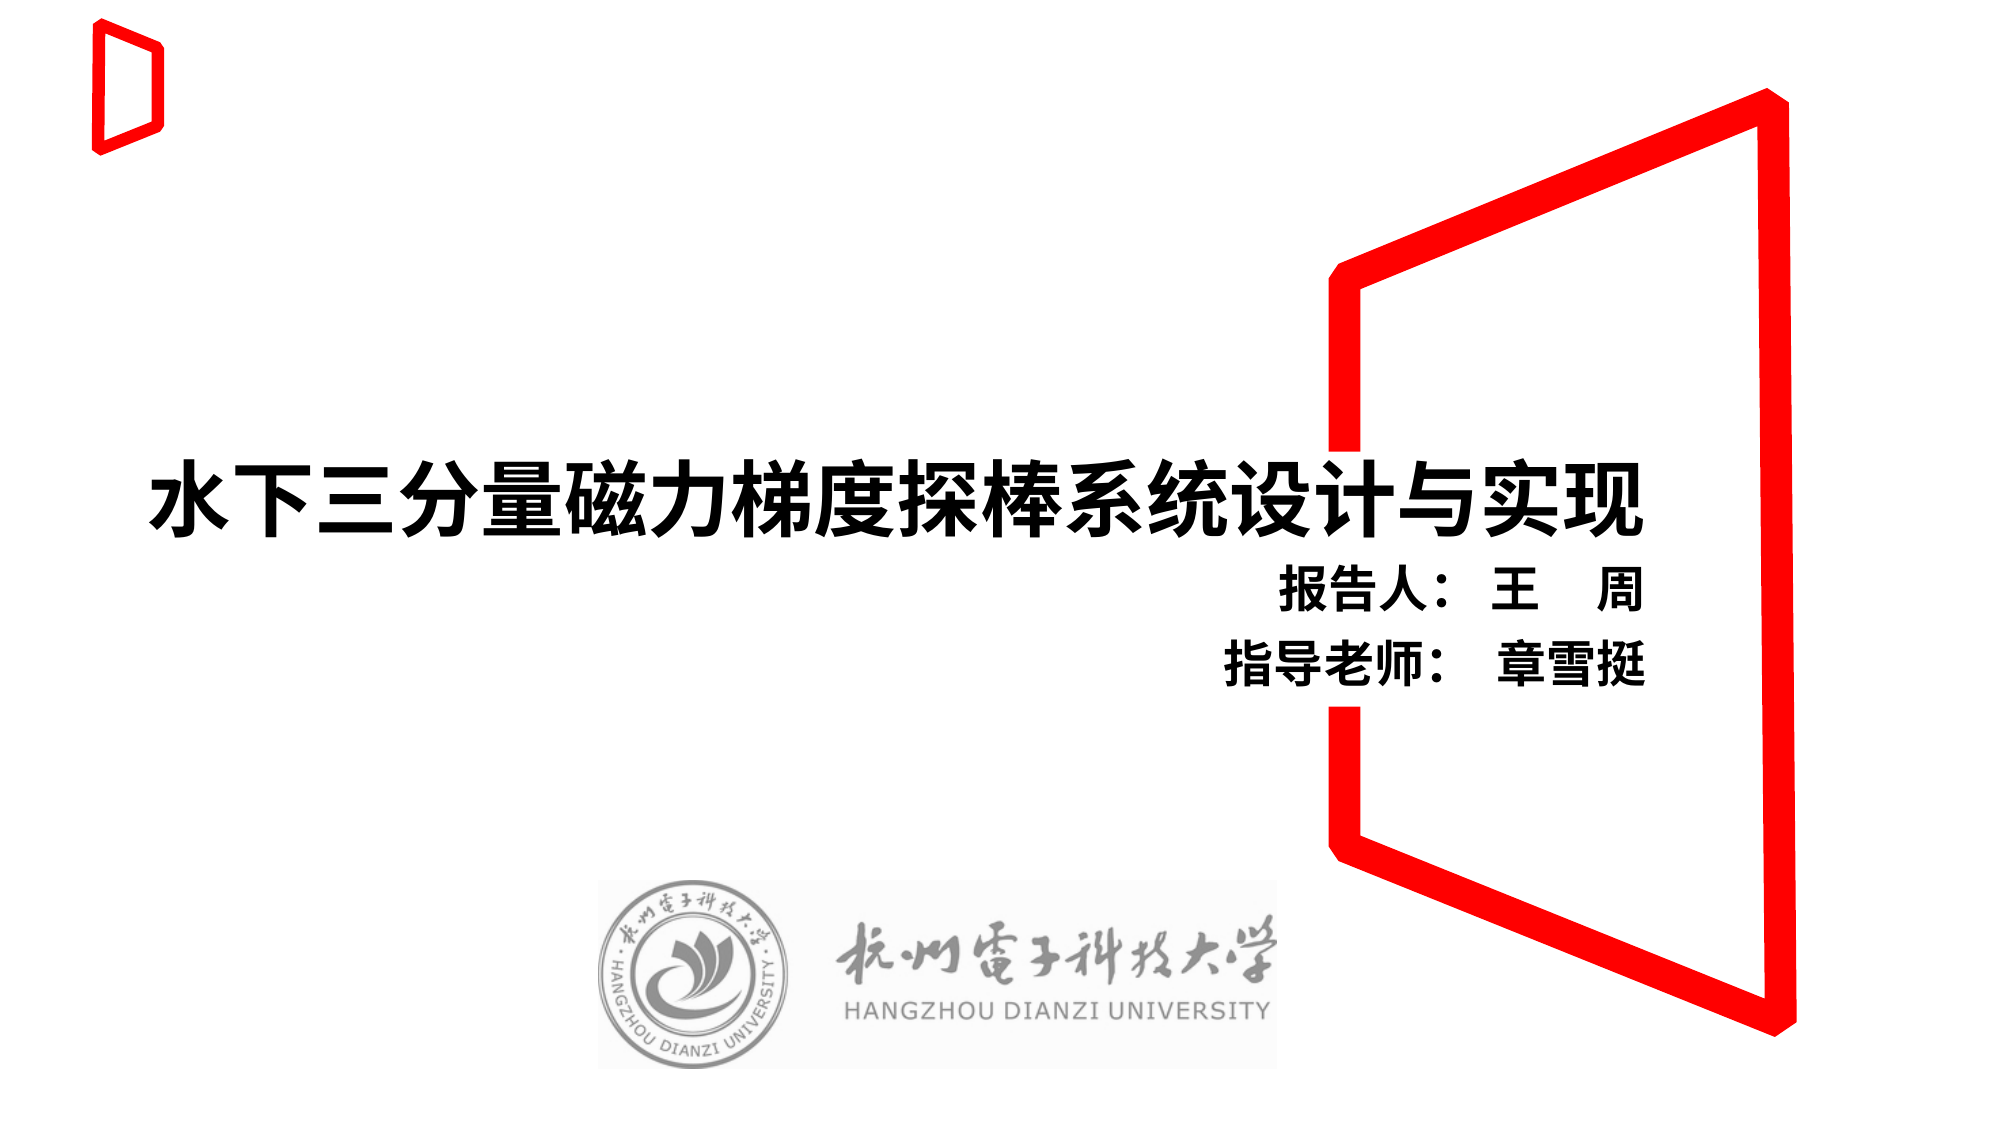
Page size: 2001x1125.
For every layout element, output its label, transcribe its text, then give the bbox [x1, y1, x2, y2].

picture [598, 880, 1277, 1069]
list 水下三分量磁力梯度探棒系统设计与实现 [126, 451, 1662, 588]
list 报告人： 王 周 指导老师： 章雪挺 [481, 556, 1662, 707]
